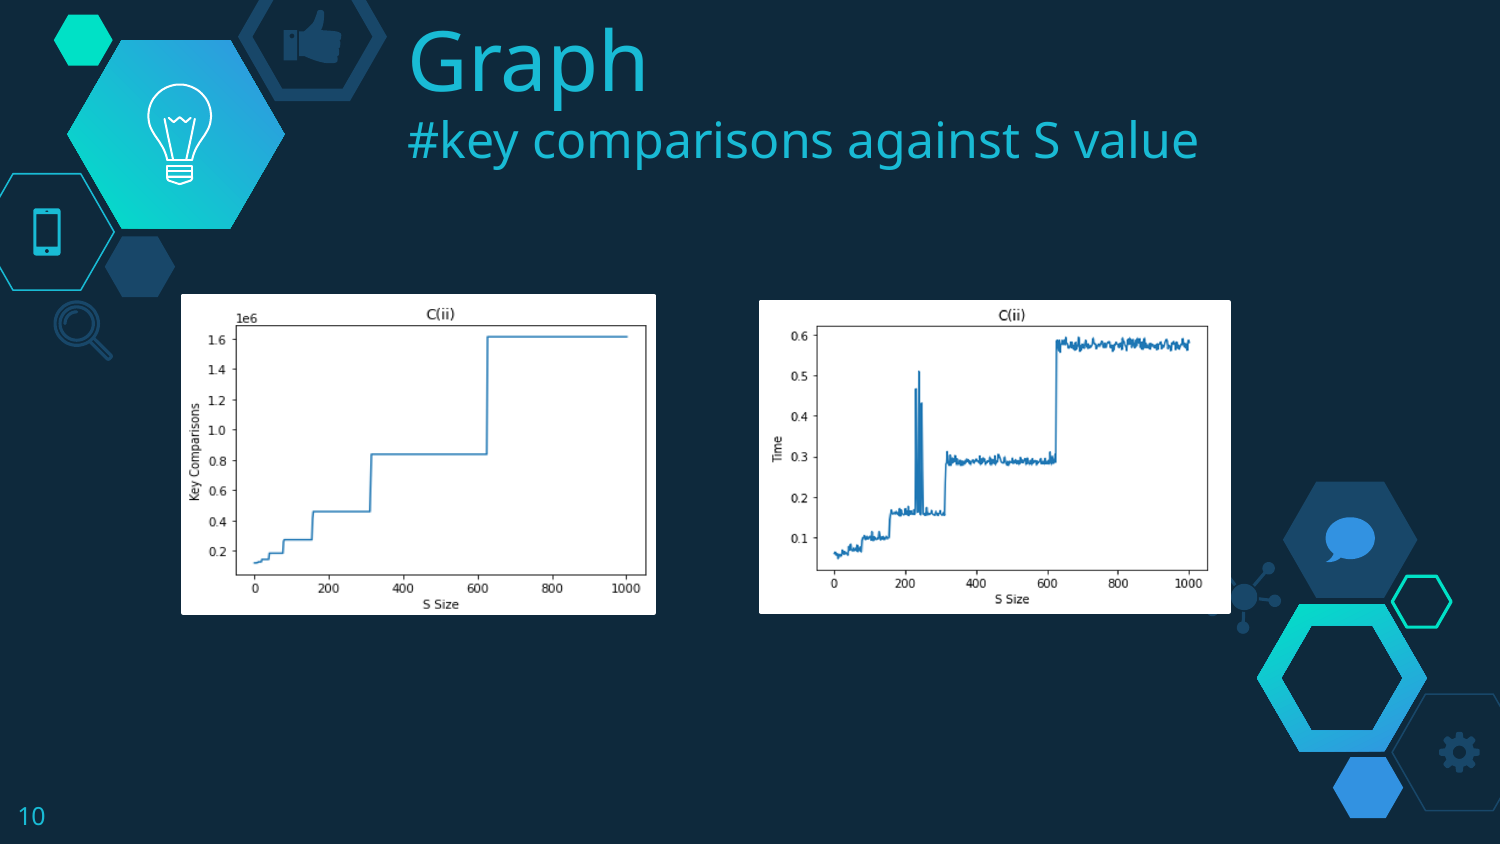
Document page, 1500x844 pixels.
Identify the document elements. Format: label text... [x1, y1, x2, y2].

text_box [182, 295, 655, 619]
title Graph #key comparisons against S value [392, 77, 1397, 184]
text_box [760, 300, 1229, 613]
slide_number 10 [2, 785, 93, 844]
